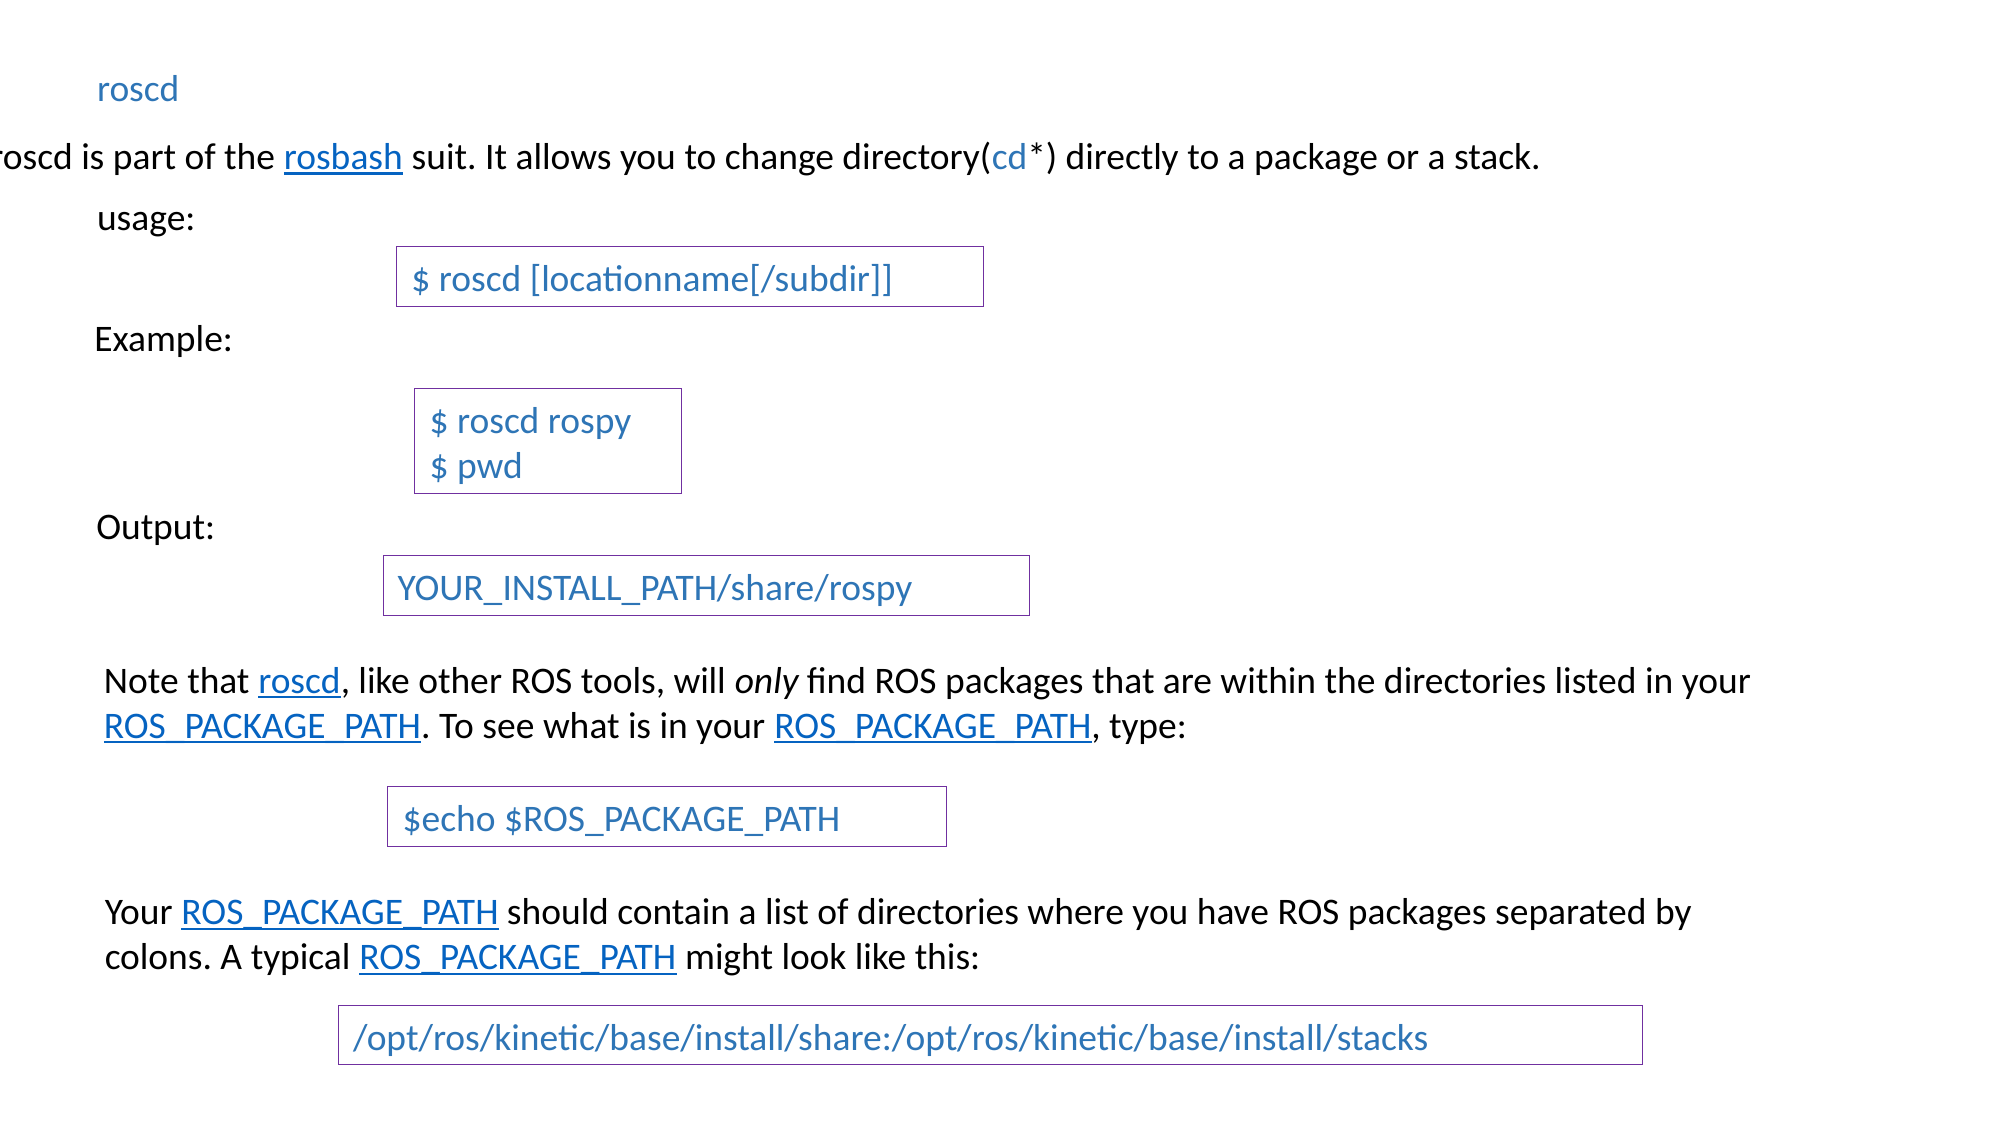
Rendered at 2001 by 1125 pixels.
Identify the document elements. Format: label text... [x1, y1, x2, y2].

text_box Output: [81, 494, 248, 555]
text_box $ roscd rospy $ pwd [414, 388, 682, 494]
text_box $ roscd [locationname[/subdir]] [396, 246, 984, 307]
text_box $echo $ROS_PACKAGE_PATH [387, 786, 947, 847]
text_box /opt/ros/kinetic/base/install/share:/opt/ros/kinetic/base/install/stacks [338, 1005, 1643, 1065]
text_box Example: [79, 306, 270, 367]
text_box roscd is part of the rosbash suit. It allows you to change directory(cd*) directly to a package or a stack. [0, 124, 1793, 185]
text_box roscd [82, 56, 210, 116]
text_box Your ROS_PACKAGE_PATH should contain a list of directories where you have ROS packages separated by colons. A typical ROS_PACKAGE_PATH might look like this: [90, 880, 1783, 985]
text_box Note that roscd, like other ROS tools, will only find ROS packages that are within the directories listed in your ROS_PACKAGE_PATH. To see what is in your ROS_PACKAGE_PATH, type: [89, 648, 1783, 799]
text_box usage: [82, 185, 227, 246]
text_box YOUR_INSTALL_PATH/share/rospy [383, 555, 1030, 616]
